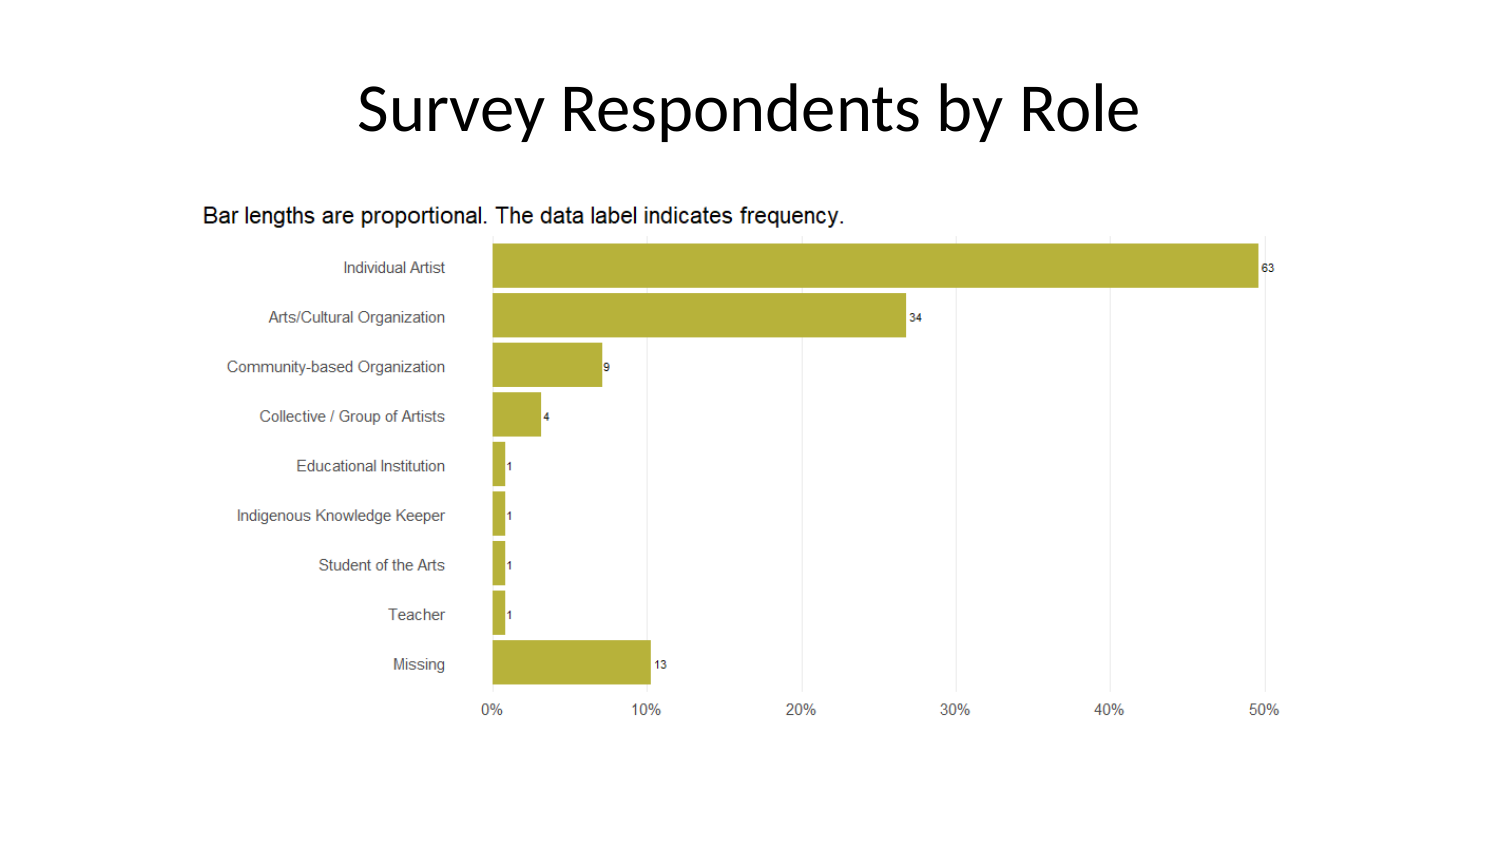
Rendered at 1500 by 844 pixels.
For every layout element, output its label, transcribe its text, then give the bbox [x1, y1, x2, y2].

title Survey Respondents by Role [75, 33, 1425, 175]
picture [193, 195, 1307, 753]
